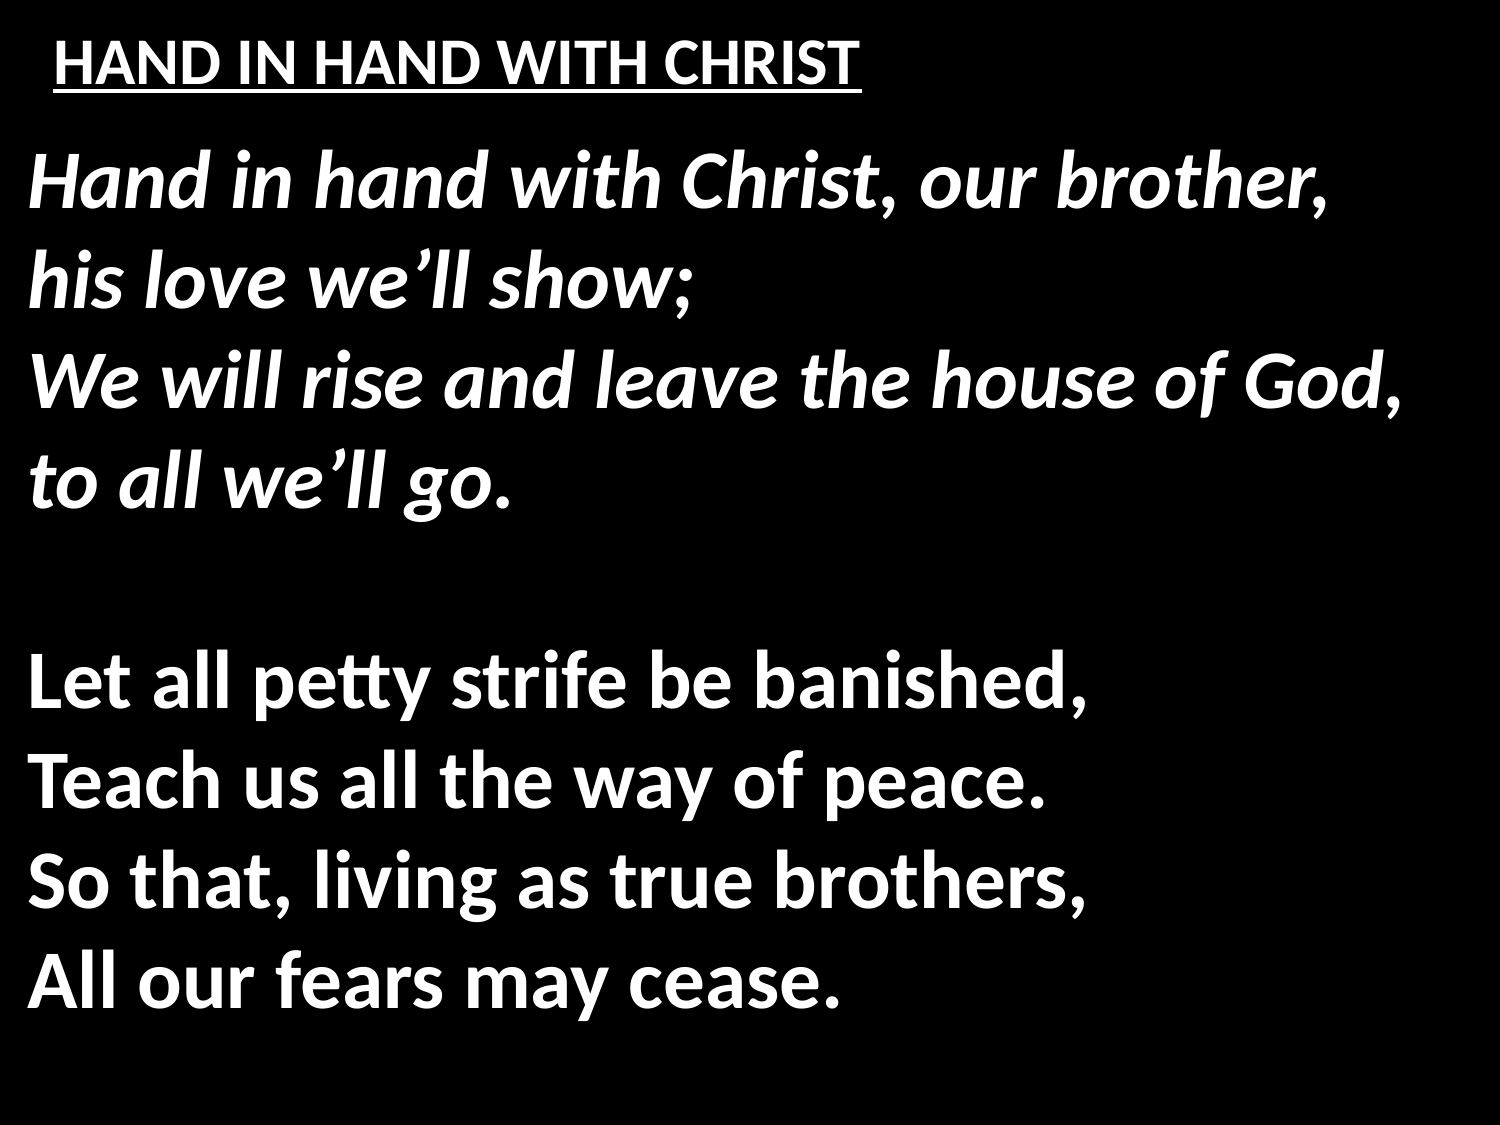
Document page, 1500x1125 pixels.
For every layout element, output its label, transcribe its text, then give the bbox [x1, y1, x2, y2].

title HAND IN HAND WITH CHRIST [10, 0, 1490, 117]
list Hand in hand with Christ, our brother, his love we’ll show; We will rise and leave the house of God, to all we’ll go. Let all petty strife be banished, Teach us all the way of peace. So that, living as true brothers, All our fears may cease. [8, 125, 1489, 1116]
